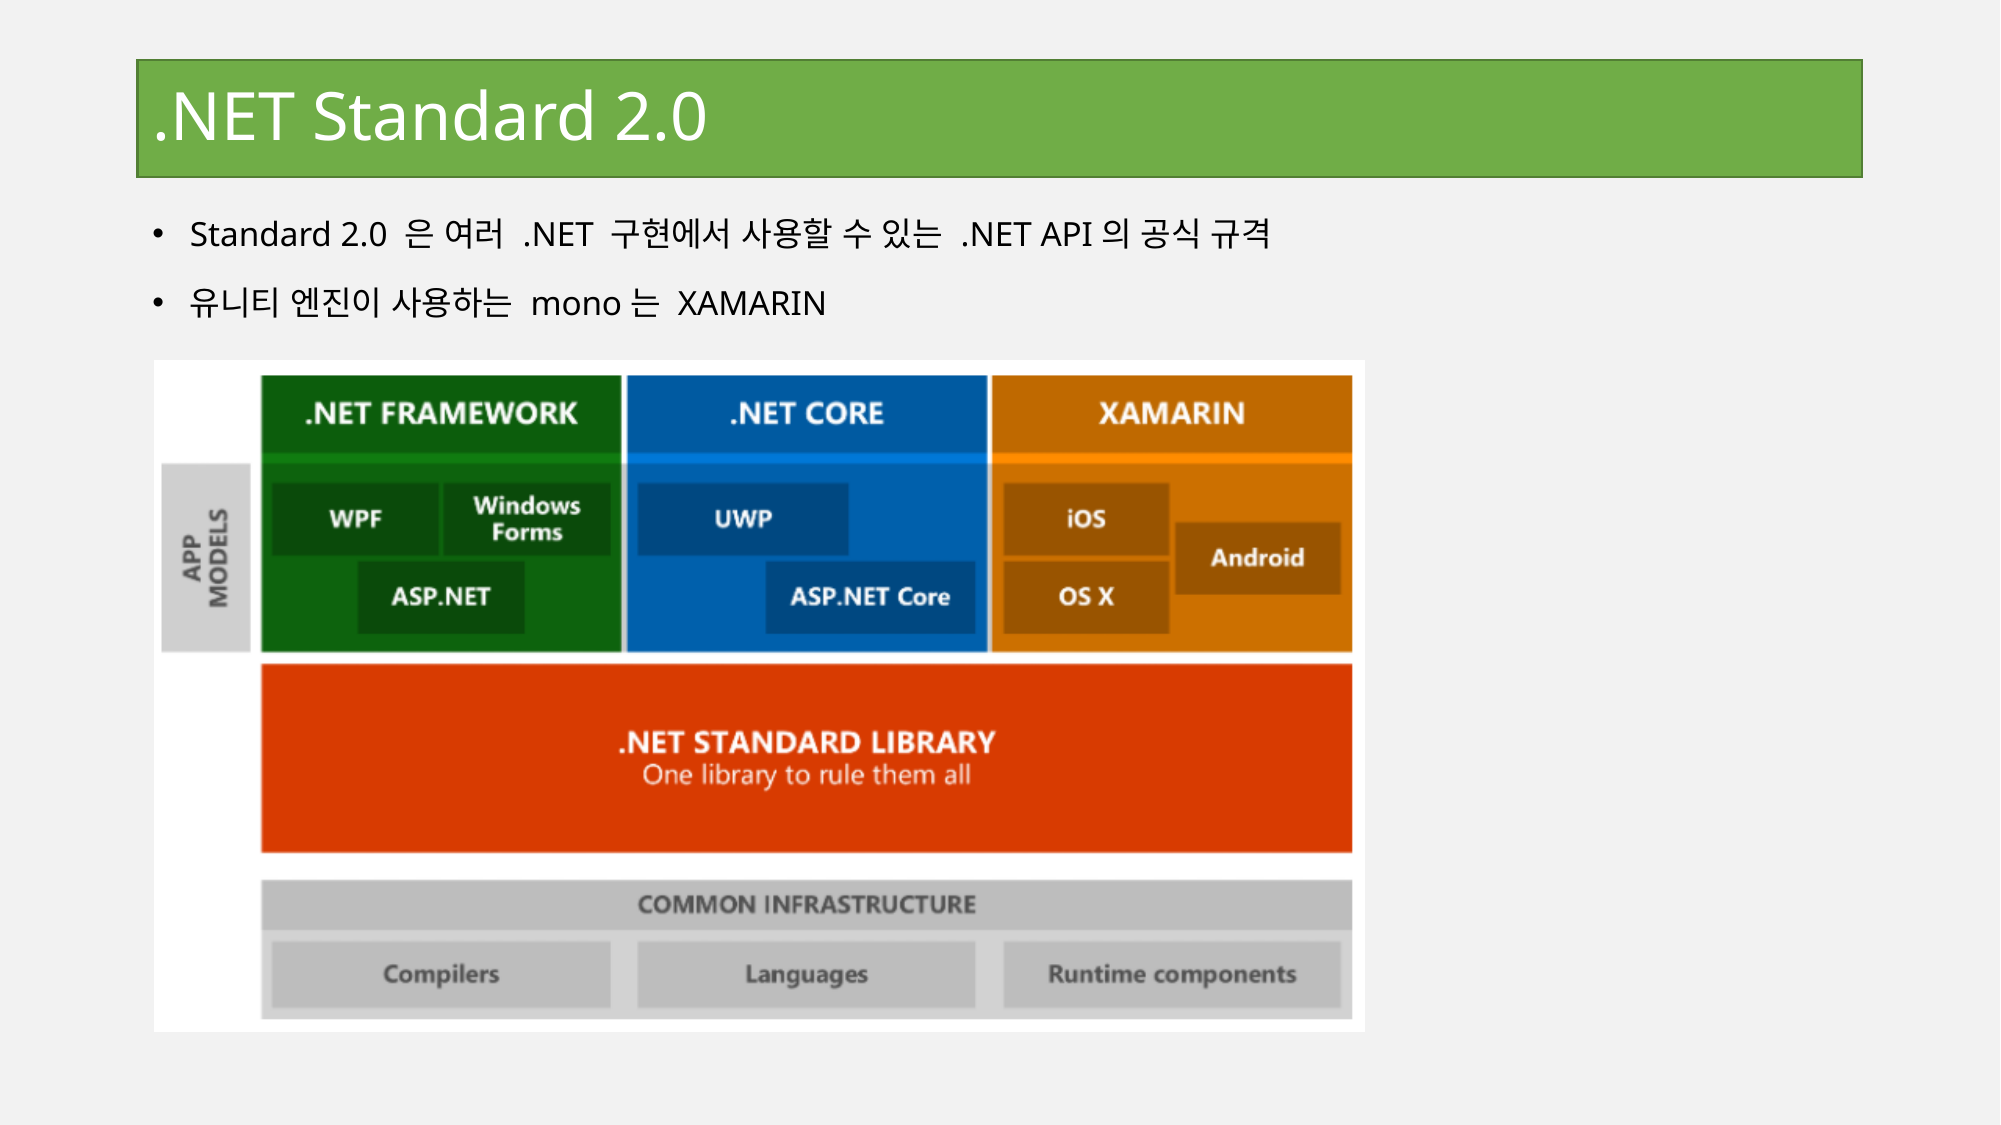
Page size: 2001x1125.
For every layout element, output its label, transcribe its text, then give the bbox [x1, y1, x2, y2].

list Standard 2.0 은 여러 .NET 구현에서 사용할 수 있는 .NET API의 공식 규격 유니티 엔진이 사용하는 mono는 XAMARIN [137, 197, 1863, 1040]
picture [154, 360, 1365, 1032]
title .NET Standard 2.0 [136, 59, 1863, 178]
